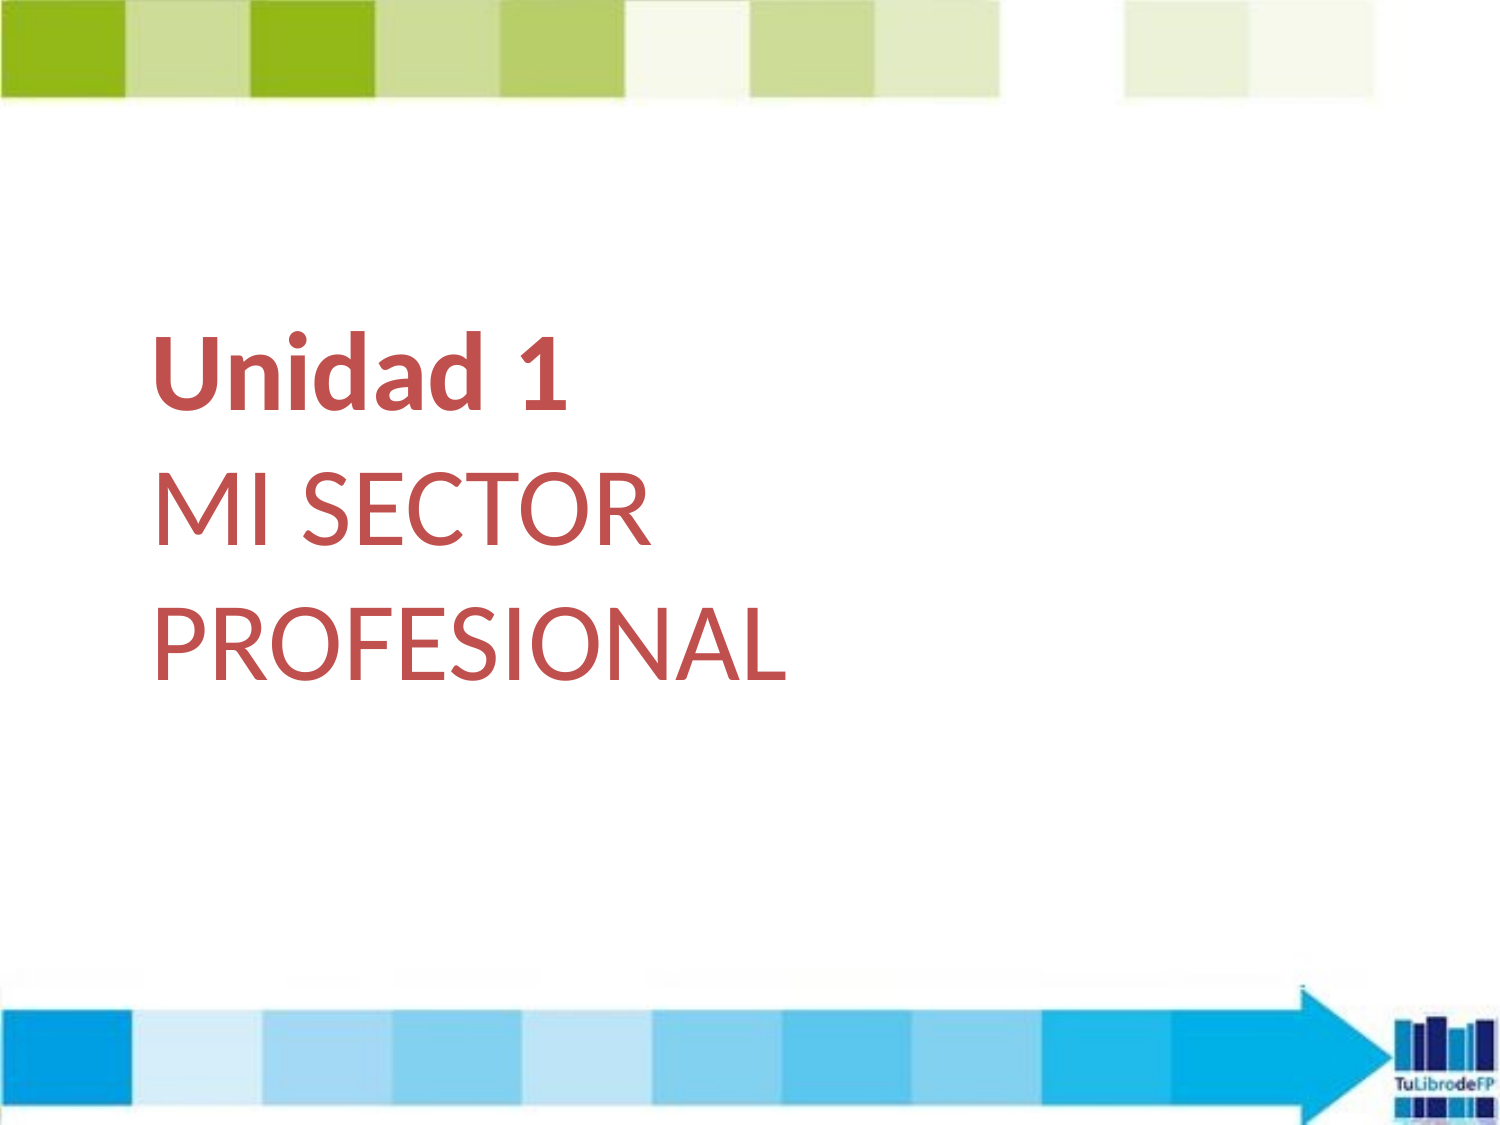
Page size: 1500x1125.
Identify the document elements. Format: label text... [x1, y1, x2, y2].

picture [0, 0, 1500, 1125]
text_box Unidad 1 MI SECTOR PROFESIONAL [135, 290, 880, 711]
